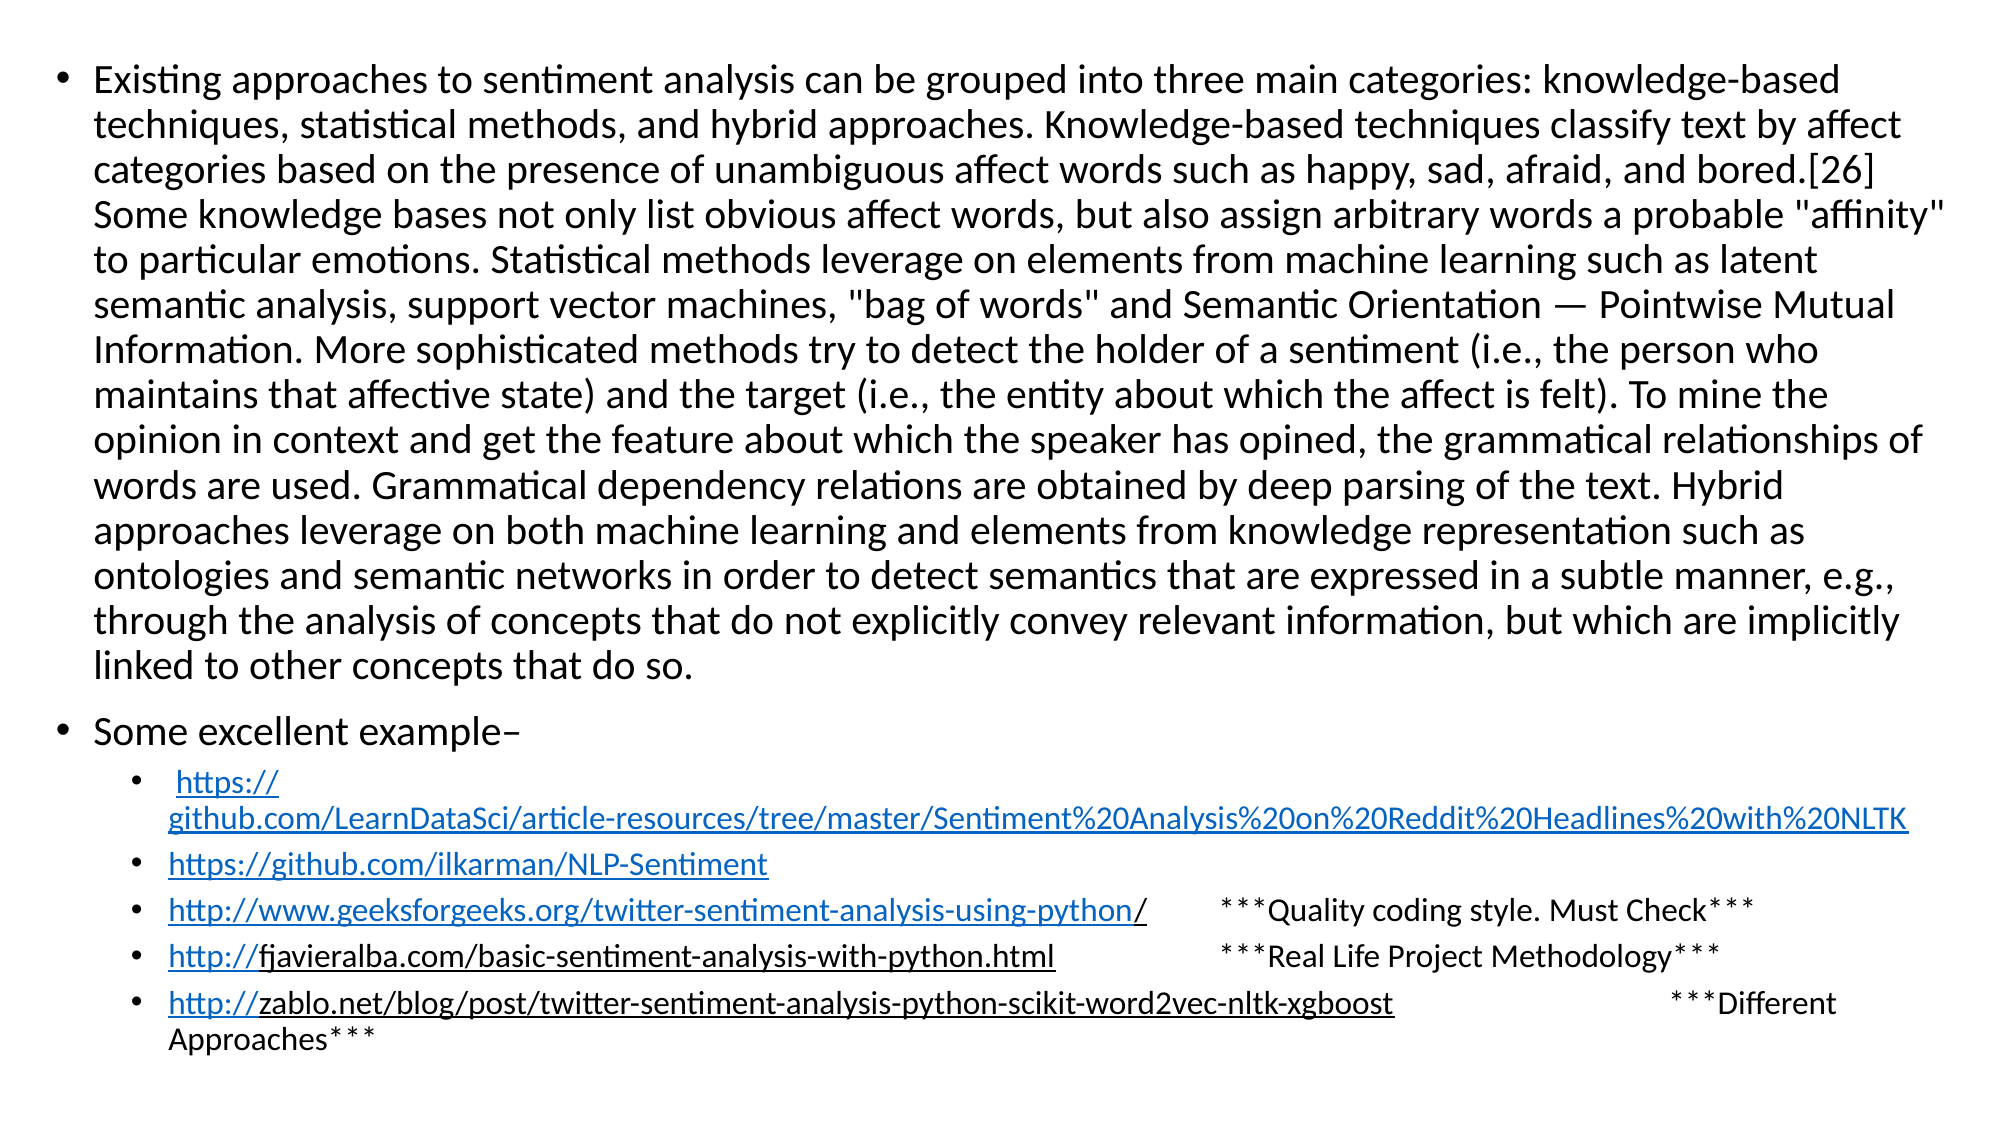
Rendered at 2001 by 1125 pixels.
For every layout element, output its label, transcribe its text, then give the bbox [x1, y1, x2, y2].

list Existing approaches to sentiment analysis can be grouped into three main categories: knowledge-based techniques, statistical methods, and hybrid approaches. Knowledge-based techniques classify text by affect categories based on the presence of unambiguous affect words such as happy, sad, afraid, and bored.[26] Some knowledge bases not only list obvious affect words, but also assign arbitrary words a probable "affinity" to particular emotions. Statistical methods leverage on elements from machine learning such as latent semantic analysis, support vector machines, "bag of words" and Semantic Orientation — Pointwise Mutual Information. More sophisticated methods try to detect the holder of a sentiment (i.e., the person who maintains that affective state) and the target (i.e., the entity about which the affect is felt). To mine the opinion in context and get the feature about which the speaker has opined, the grammatical relationships of words are used. Grammatical dependency relations are obtained by deep parsing of the text. Hybrid approaches leverage on both machine learning and elements from knowledge representation such as ontologies and semantic networks in order to detect semantics that are expressed in a subtle manner, e.g., through the analysis of concepts that do not explicitly convey relevant information, but which are implicitly linked to other concepts that do so. Some excellent example– https://github.com/LearnDataSci/article-resources/tree/master/Sentiment%20Analysis%20on%20Reddit%20Headlines%20with%20NLTK https://github.com/ilkarman/NLP-Sentiment http://www.geeksforgeeks.org/twitter-sentiment-analysis-using-python/ ***Quality coding style. Must Check*** http://fjavieralba.com/basic-sentiment-analysis-with-python.html ***Real Life Project Methodology*** http://zablo.net/blog/post/twitter-sentiment-analysis-python-scikit-word2vec-nltk-xgboost ***Different Approaches*** [40, 50, 1966, 1125]
